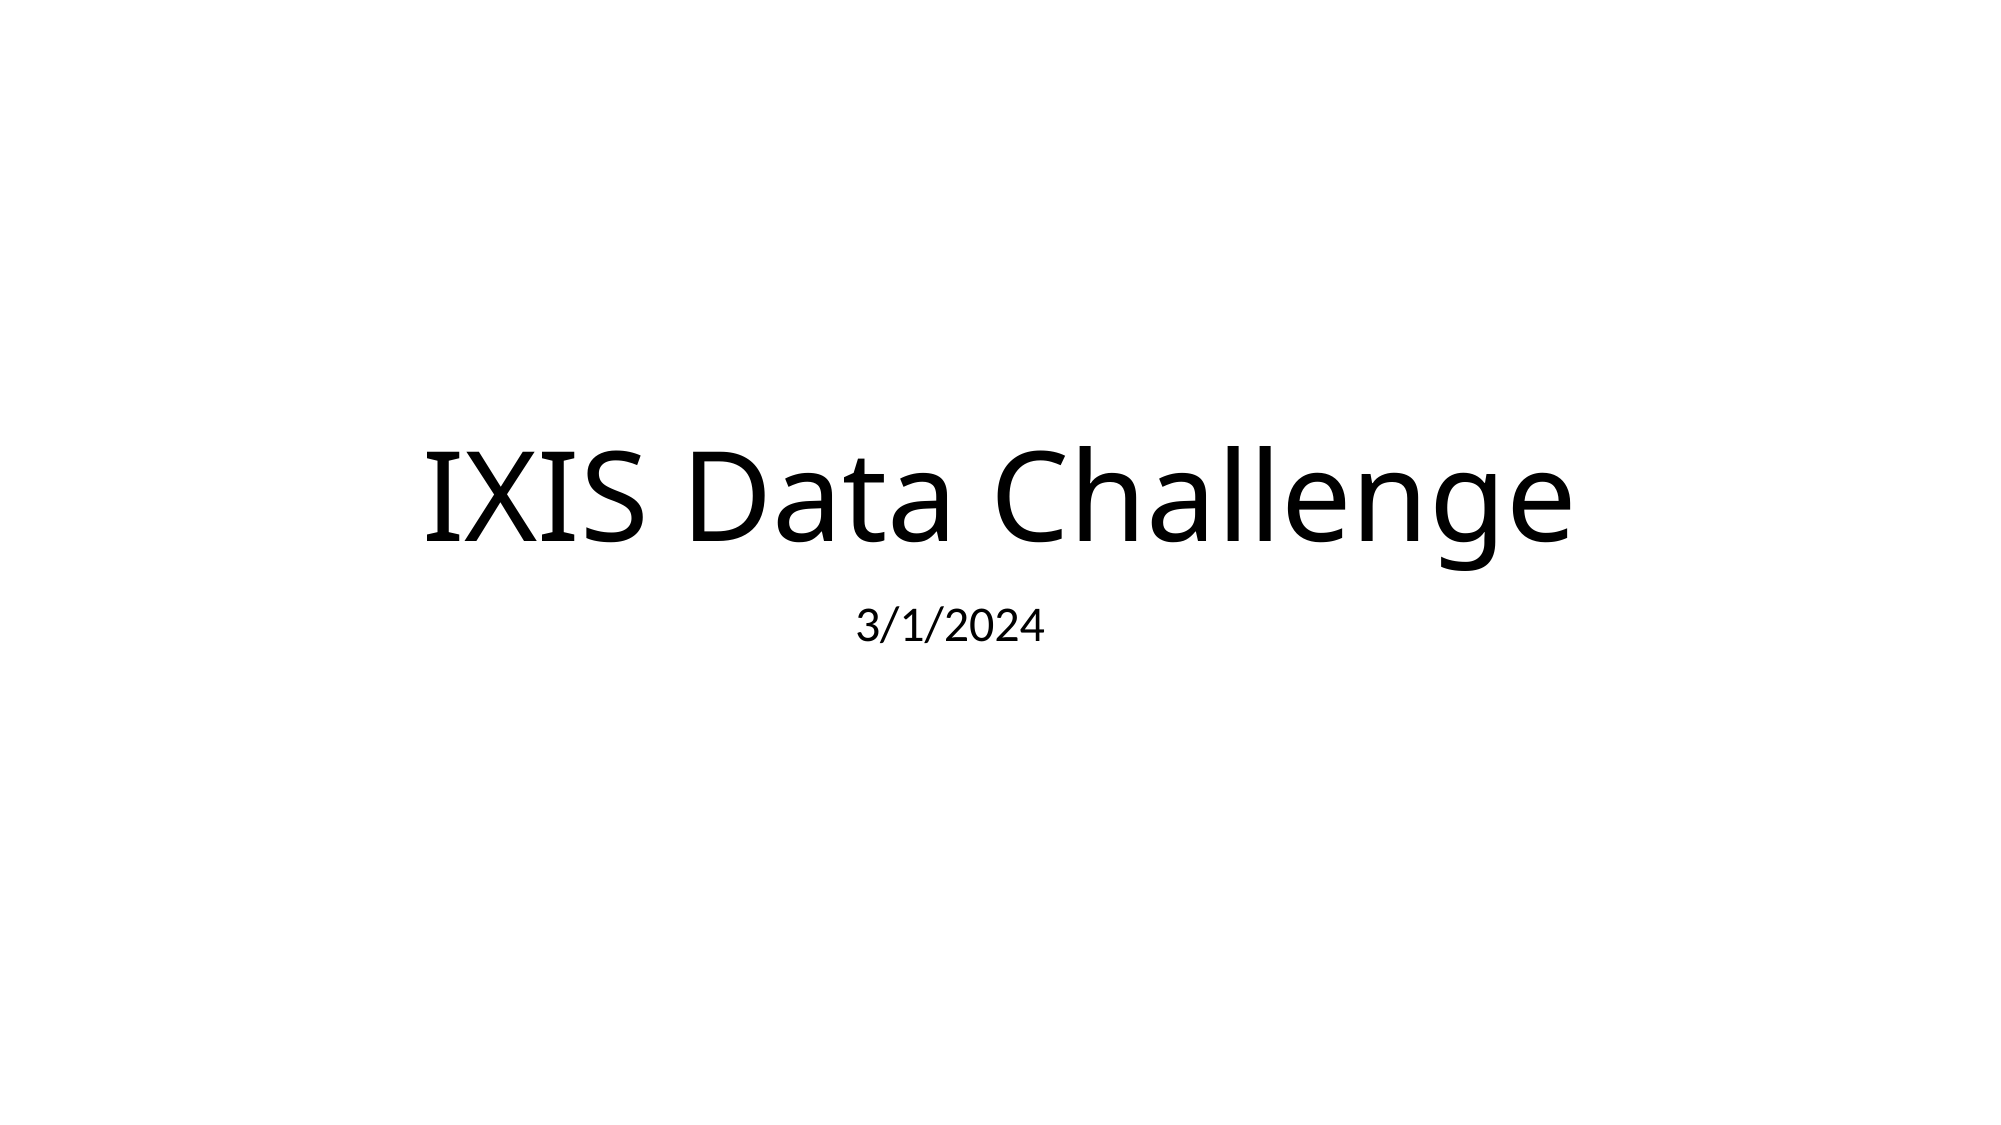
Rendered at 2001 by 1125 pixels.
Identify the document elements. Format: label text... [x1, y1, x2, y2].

subtitle 3/1/2024 [249, 590, 1650, 664]
title IXIS Data Challenge [249, 184, 1750, 576]
